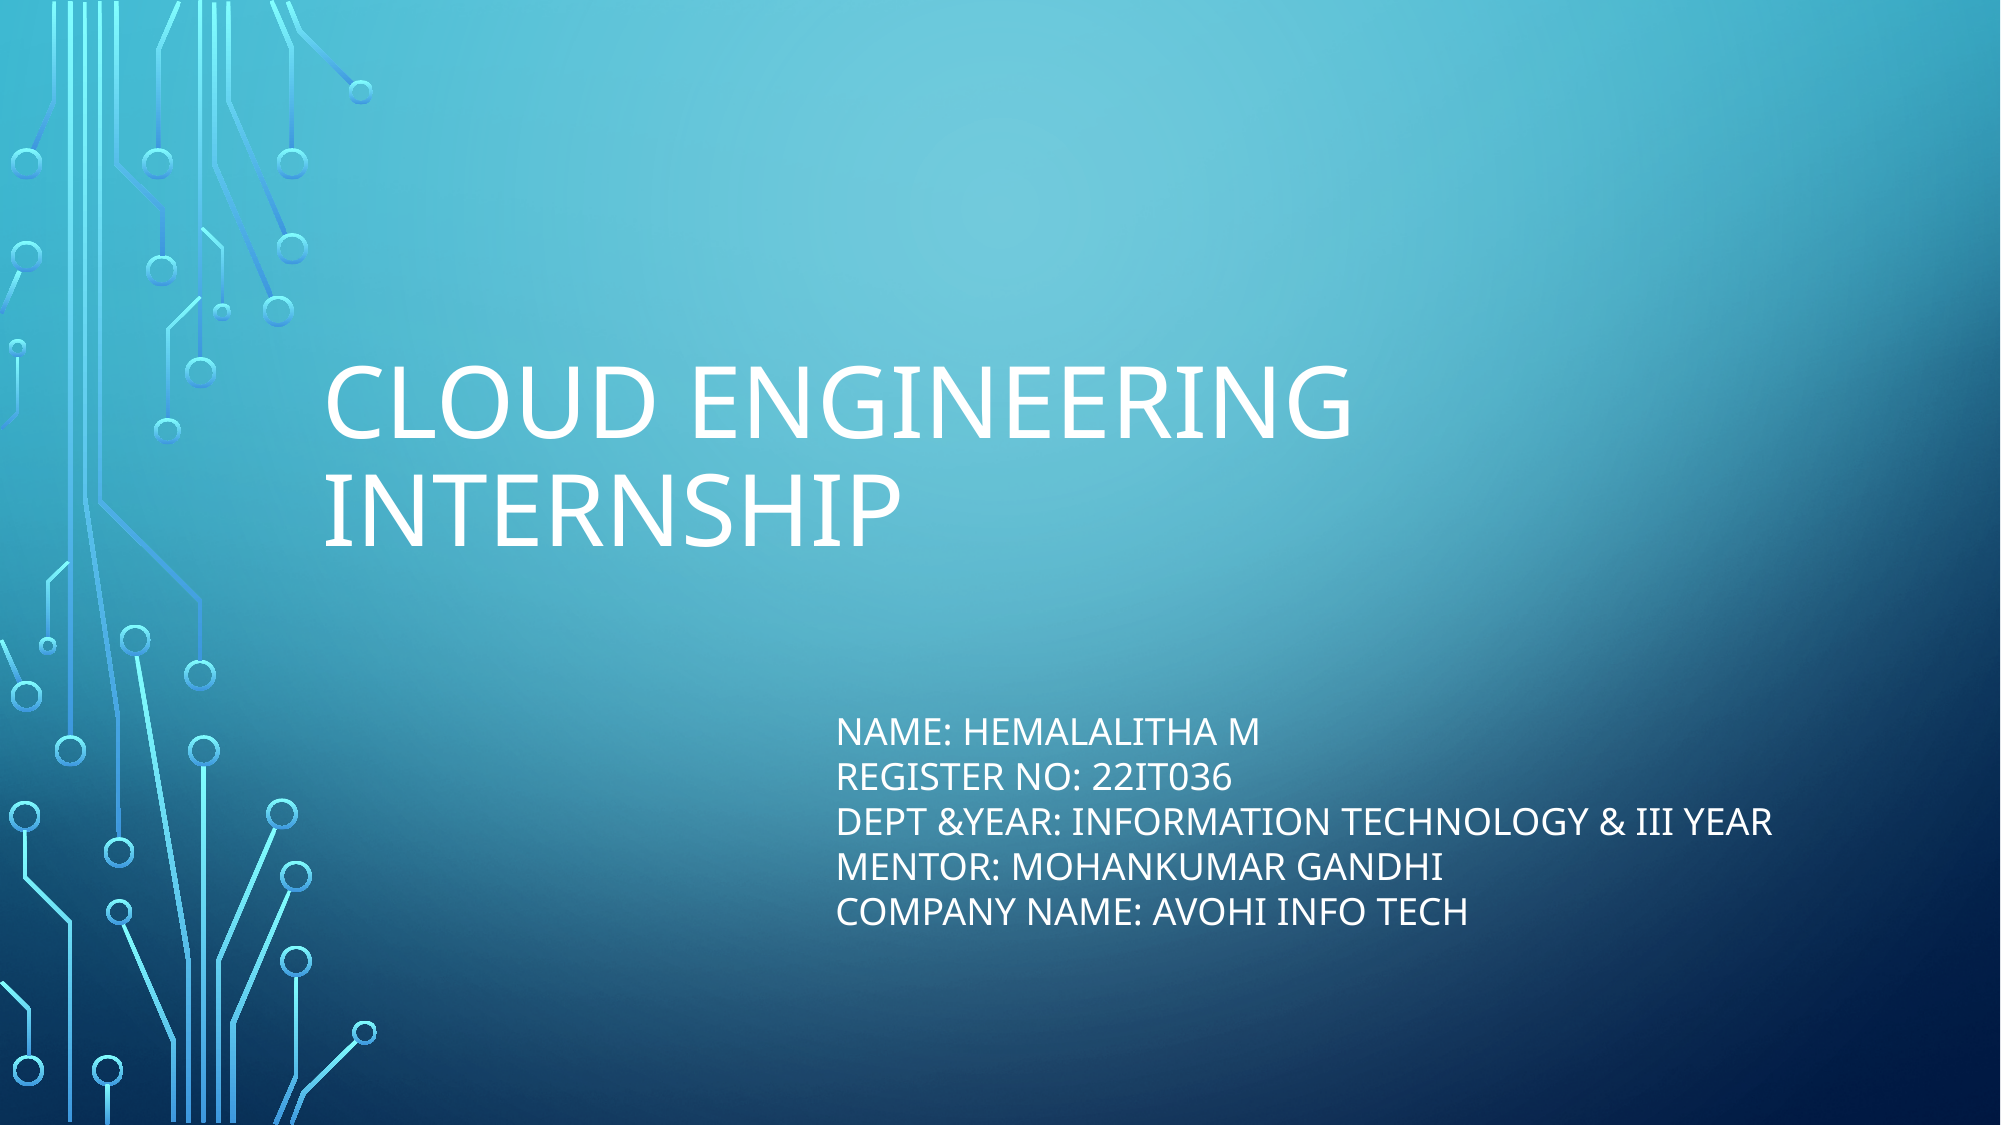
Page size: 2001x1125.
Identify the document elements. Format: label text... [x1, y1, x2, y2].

title CLOUD ENGINEERING INTERNSHIP [307, 184, 1750, 576]
text_box NAME: HEMALALITHA M REGISTER NO: 22IT036 DEPT &YEAR: INFORMATION TECHNOLOGY & III YEAR MENTOR: MOHANKUMAR GANDHI COMPANY NAME: AVOHI INFO TECH [820, 700, 1796, 941]
